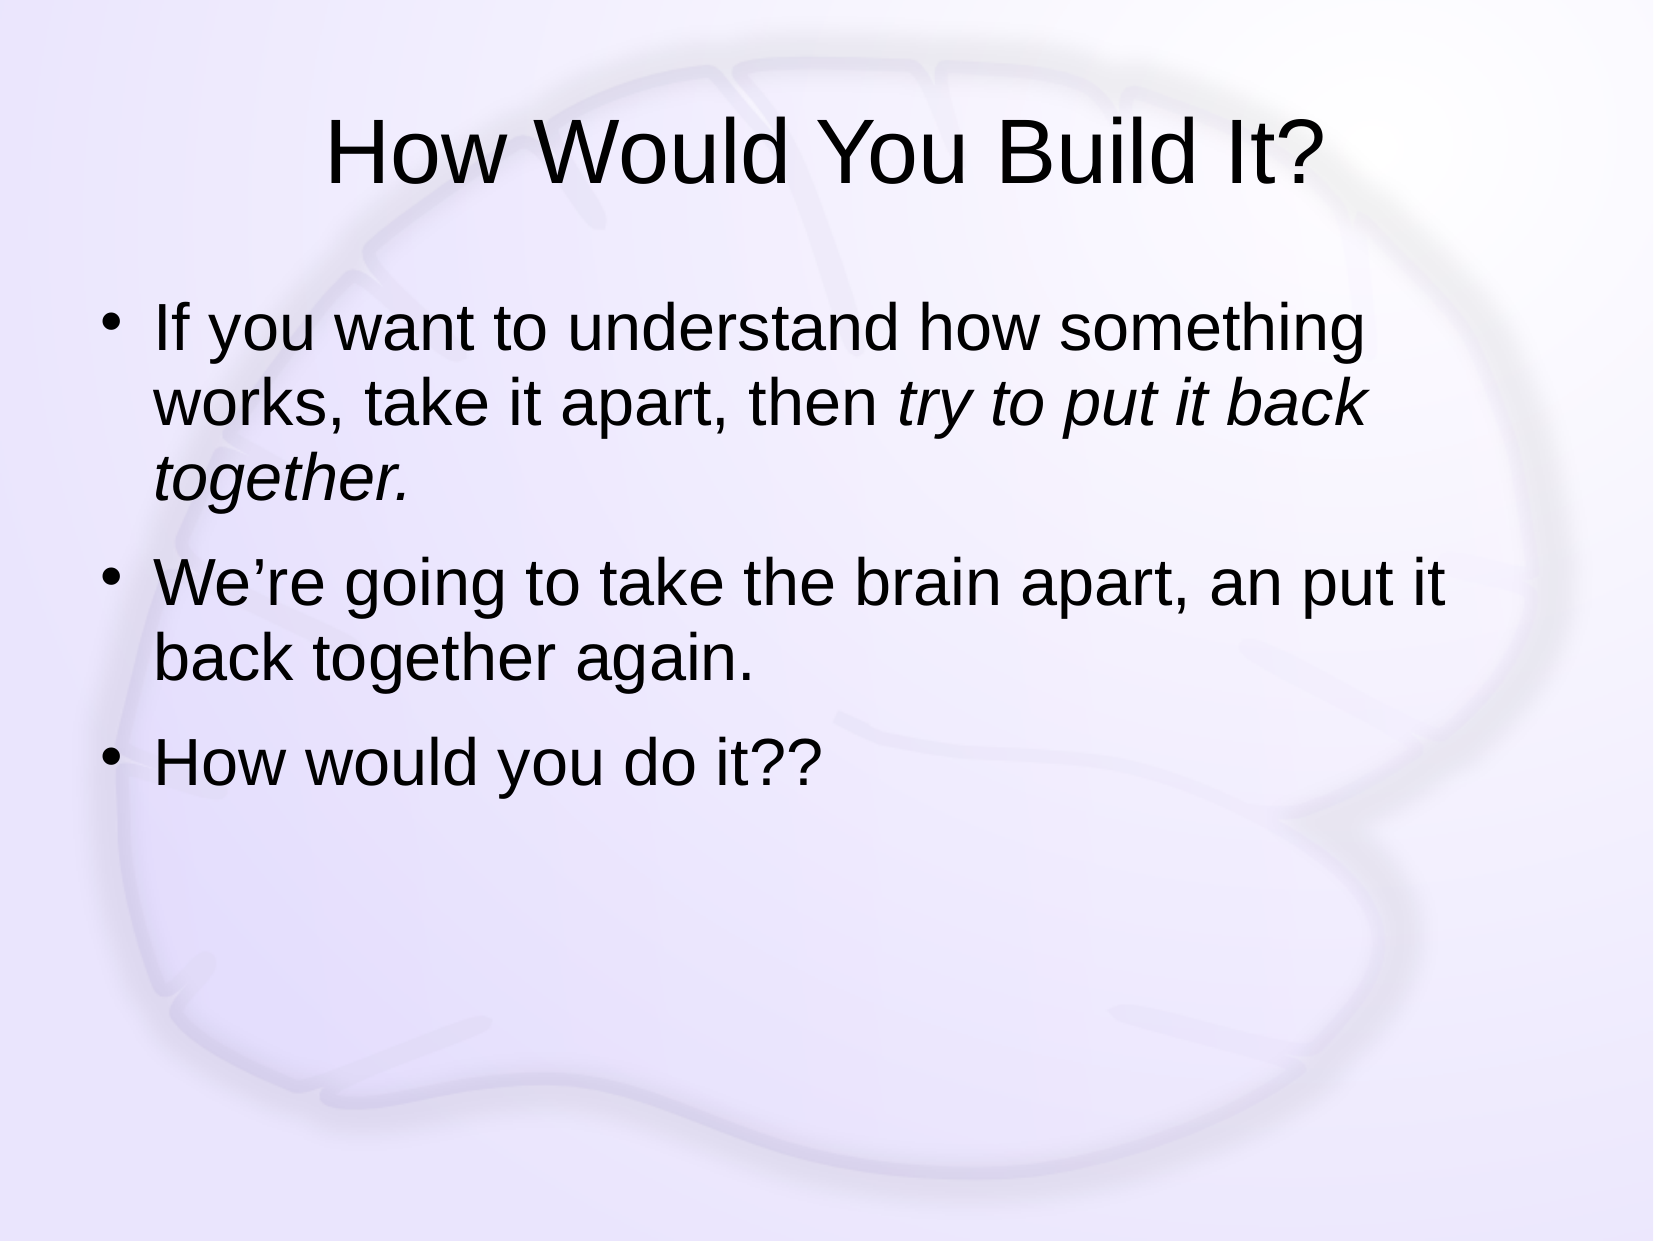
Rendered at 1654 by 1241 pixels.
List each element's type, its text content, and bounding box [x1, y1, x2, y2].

picture [0, 0, 1654, 1241]
title How Would You Build It? [82, 49, 1571, 257]
list If you want to understand how something works, take it apart, then try to put it back together. We’re going to take the brain apart, an put it back together again. How would you do it?? [82, 290, 1571, 1110]
